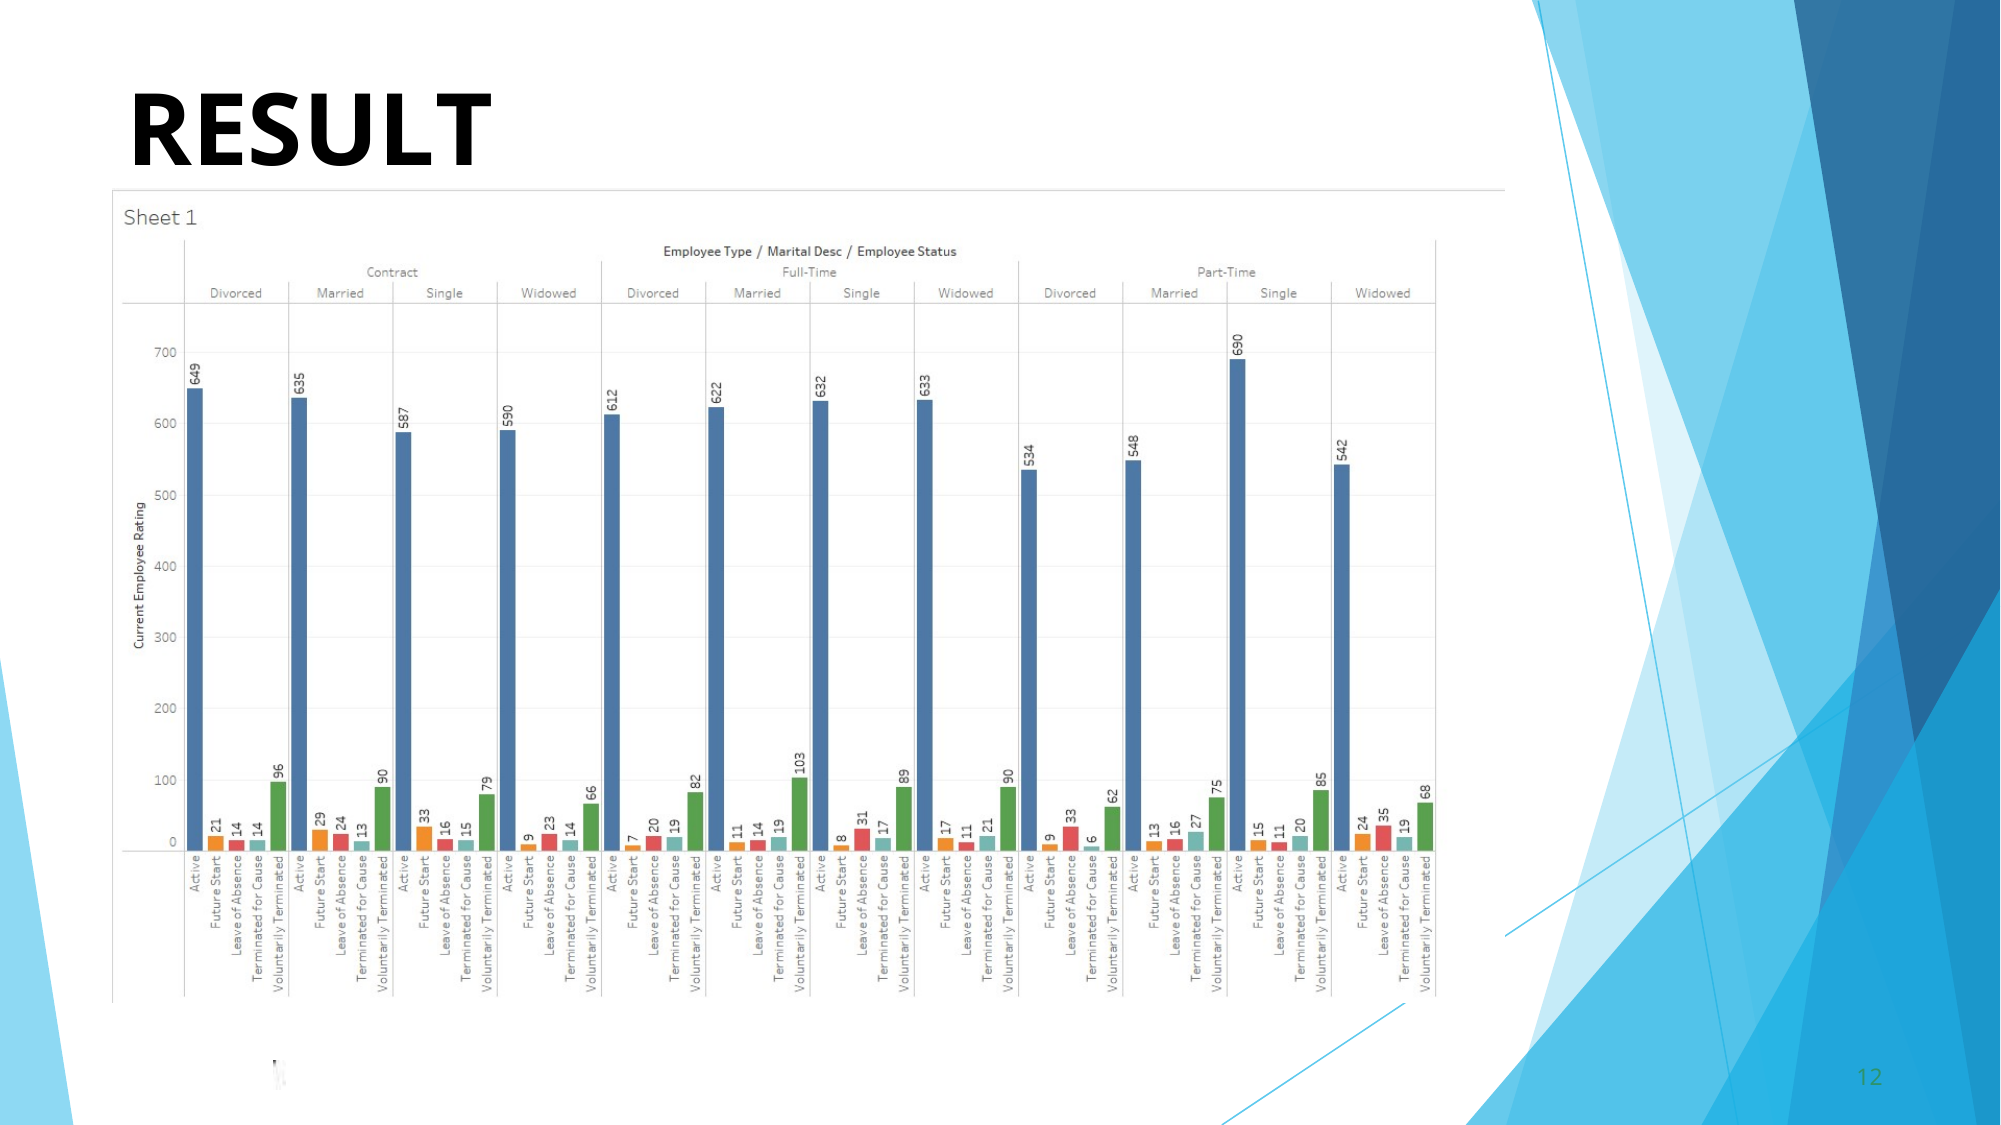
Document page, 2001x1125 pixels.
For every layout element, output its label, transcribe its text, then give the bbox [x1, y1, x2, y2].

picture [112, 188, 1505, 1003]
title RESULTS [123, 63, 524, 187]
picture [273, 1060, 287, 1091]
text_box 12 [1849, 1061, 1888, 1095]
